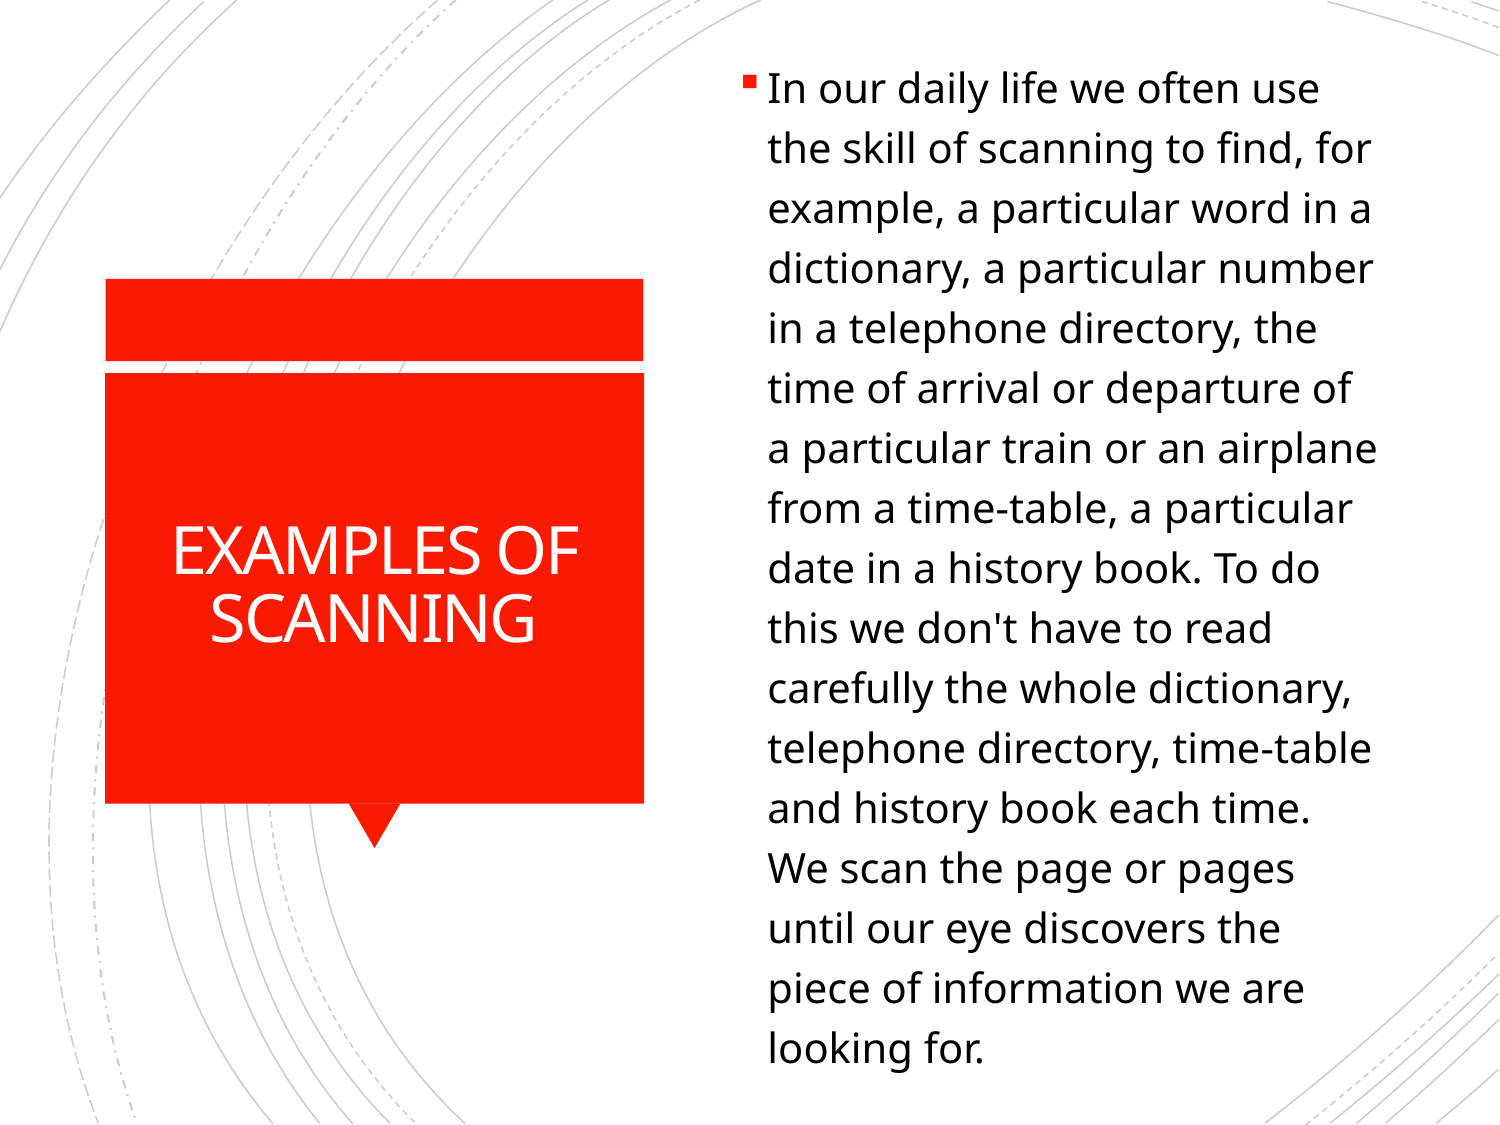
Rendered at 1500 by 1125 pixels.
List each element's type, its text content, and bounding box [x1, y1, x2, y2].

title EXAMPLES OF SCANNING [118, 385, 630, 790]
list In our daily life we often use the skill of scanning to find, for example, a particular word in a dictionary, a particular number in a telephone directory, the time of arrival or departure of a particular train or an airplane from a time-table, a particular date in a history book. To do this we don't have to read carefully the whole dictionary, telephone directory, time-table and history book each time. We scan the page or pages until our eye discovers the piece of information we are looking for. [724, 131, 1396, 993]
